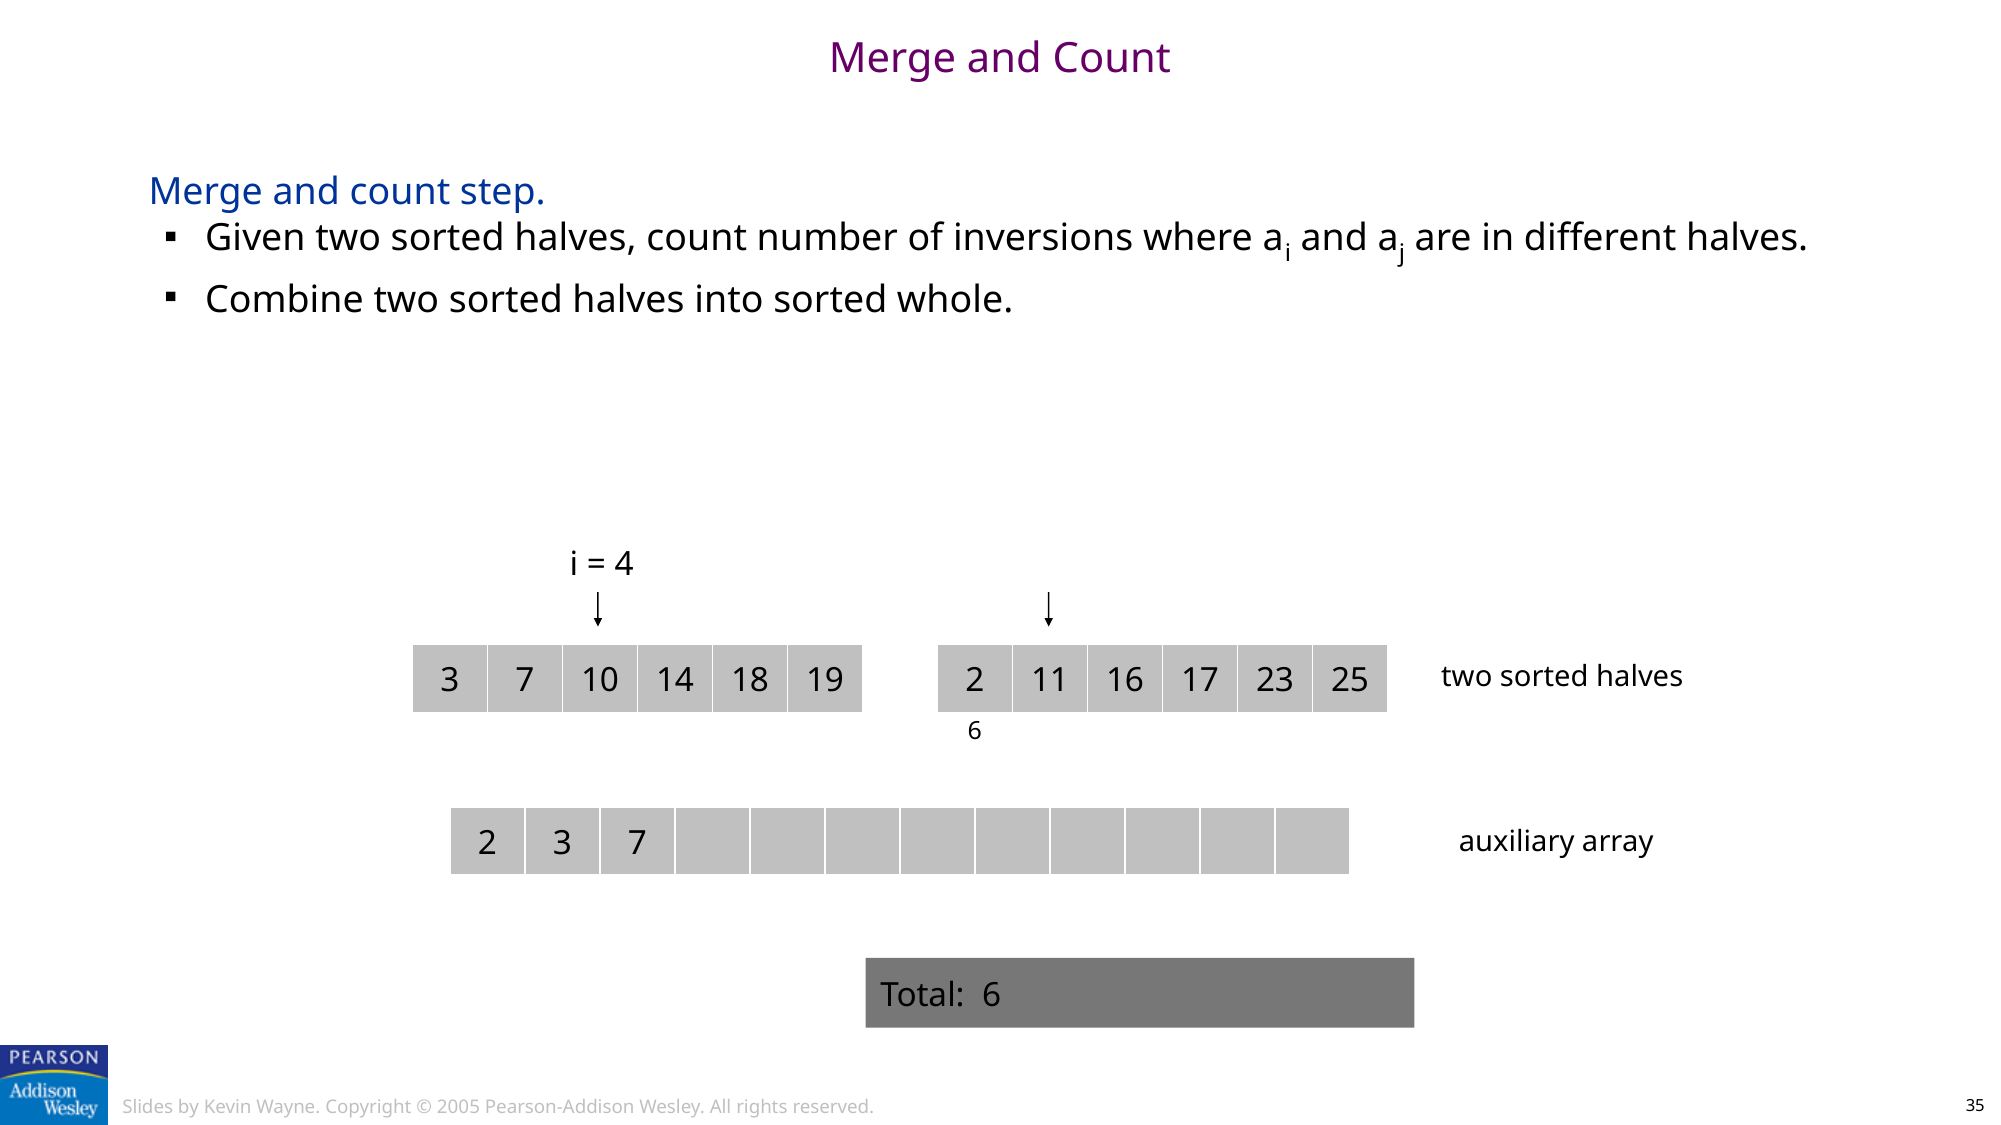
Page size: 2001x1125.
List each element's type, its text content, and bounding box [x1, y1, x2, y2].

text_box [674, 807, 749, 875]
text_box [899, 807, 974, 875]
text_box two sorted halves [1401, 649, 1724, 700]
text_box 7 [600, 807, 674, 875]
text_box 3 [524, 807, 600, 875]
title Merge and Count [0, 24, 2000, 100]
text_box [1124, 807, 1199, 875]
text_box [1199, 807, 1274, 875]
text_box [1274, 807, 1350, 875]
list Merge and count step. Given two sorted halves, count number of inversions where ai and aj are in different halves. Combine two sorted halves into sorted whole. [133, 149, 1850, 1038]
text_box [974, 807, 1050, 875]
text_box [593, 592, 603, 627]
text_box i = 4 [445, 534, 758, 589]
text_box [749, 807, 824, 875]
text_box auxiliary array [1399, 814, 1713, 865]
text_box Total: 6 [865, 957, 1415, 1028]
picture [0, 1045, 108, 1125]
text_box [824, 807, 899, 875]
text_box [1044, 592, 1053, 627]
text_box [1050, 807, 1124, 875]
text_box Slides by Kevin Wayne. Copyright © 2005 Pearson-Addison Wesley. All rights reserved. [108, 1087, 950, 1125]
text_box 2 [449, 807, 524, 875]
text_box 6 [952, 707, 998, 752]
slide_number 35 [1583, 1087, 2000, 1125]
